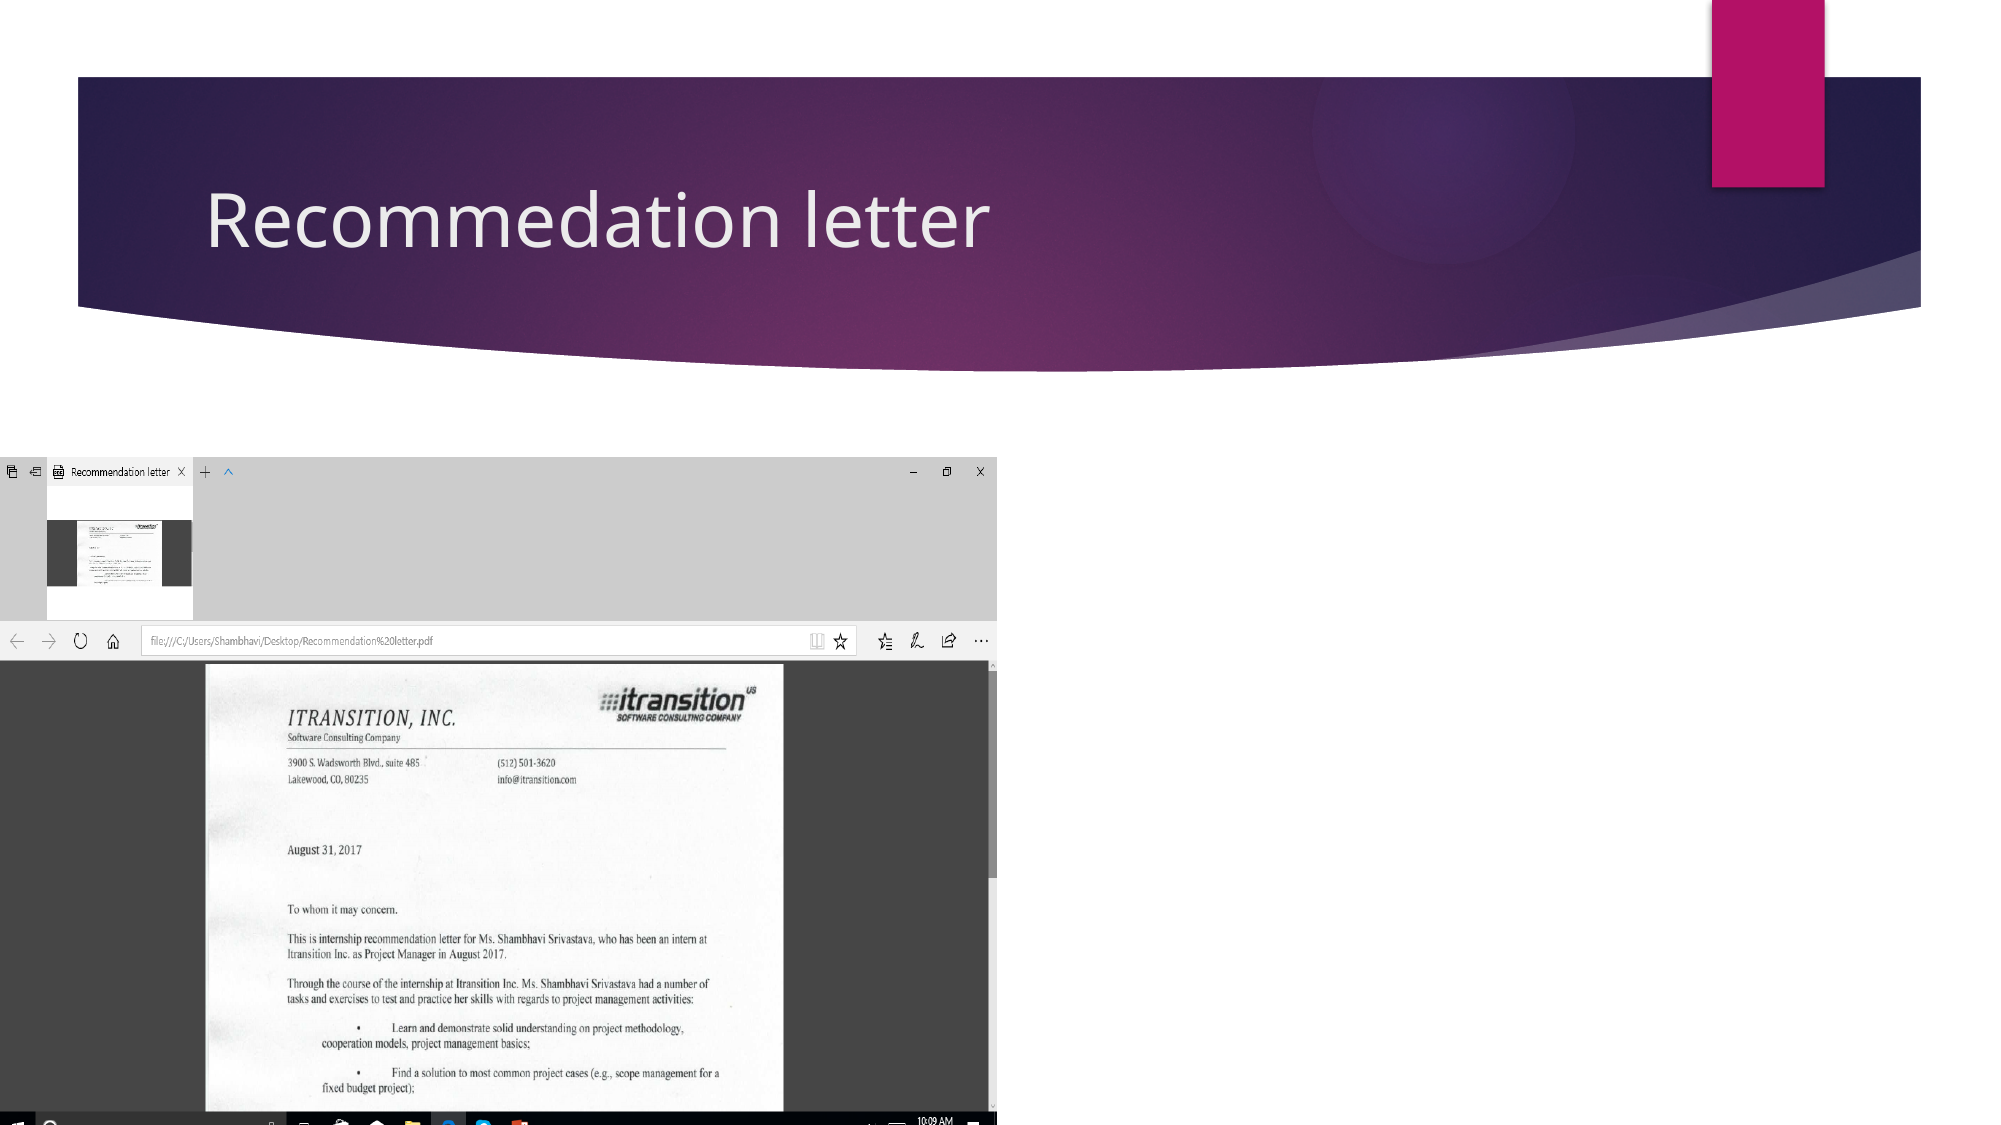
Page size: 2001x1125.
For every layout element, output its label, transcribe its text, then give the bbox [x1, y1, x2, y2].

title Recommedation letter [189, 159, 1627, 276]
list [0, 456, 997, 1125]
